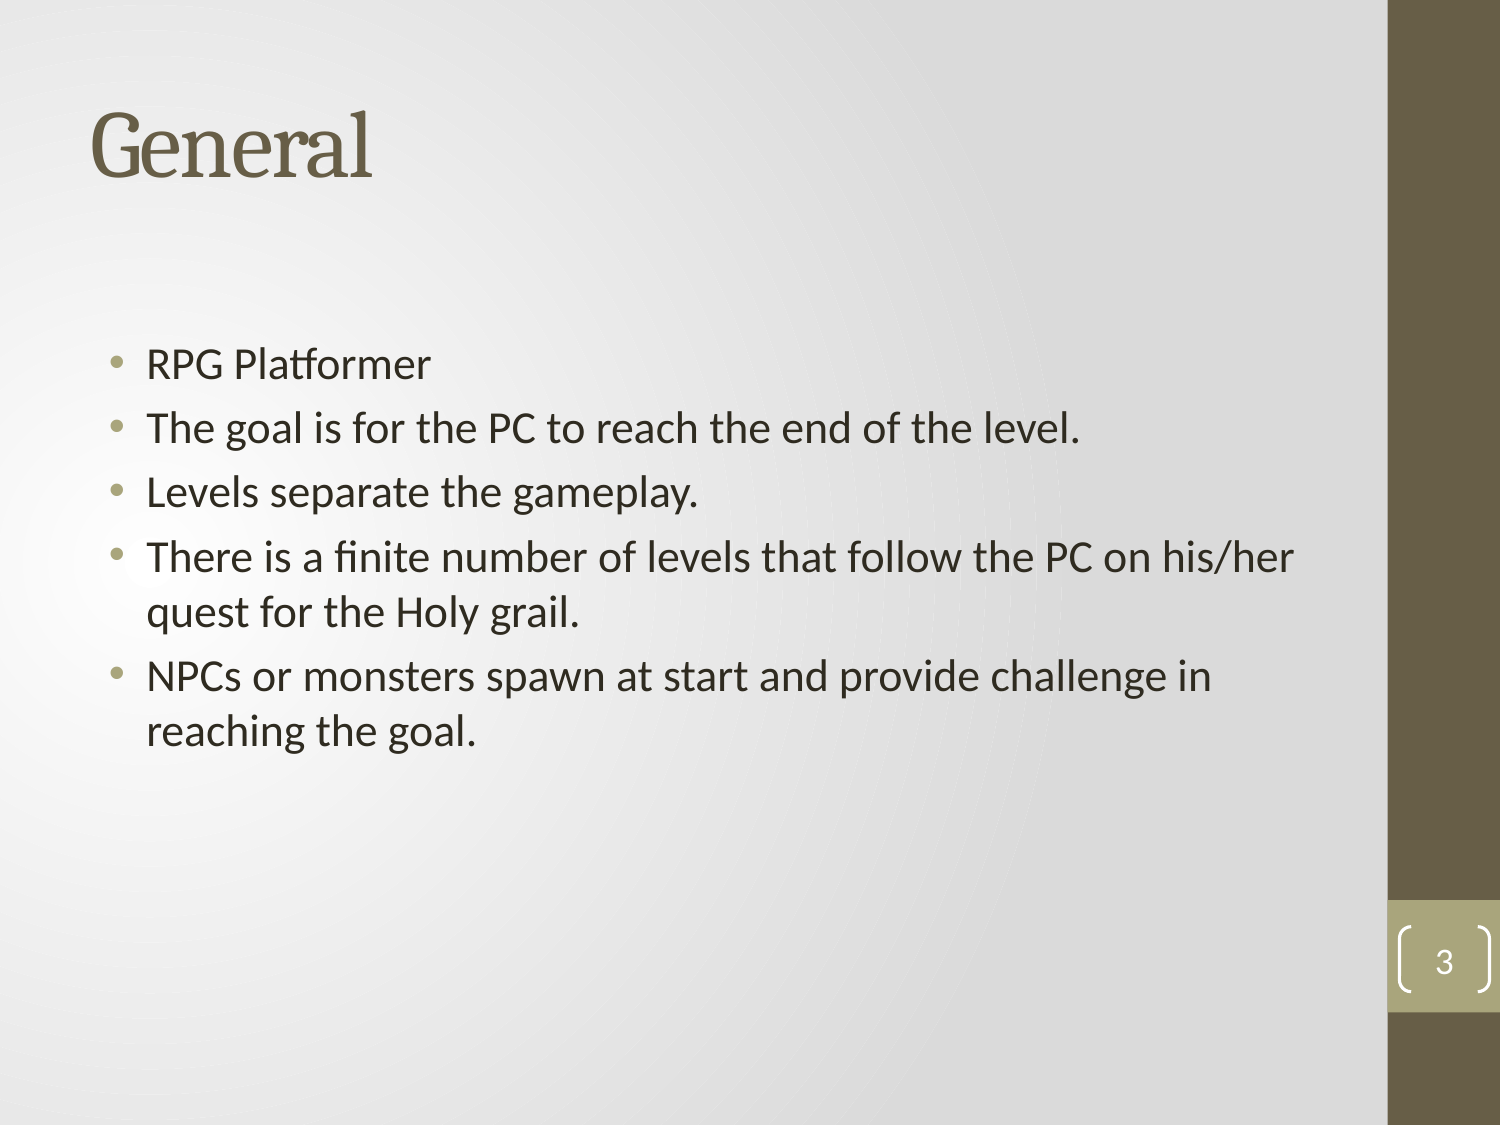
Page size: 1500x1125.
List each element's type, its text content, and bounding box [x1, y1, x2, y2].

title General [75, 45, 1325, 233]
slide_number 3 [1397, 925, 1492, 994]
list RPG Platformer The goal is for the PC to reach the end of the level. Levels separate the gameplay. There is a finite number of levels that follow the PC on his/her quest for the Holy grail. NPCs or monsters spawn at start and provide challenge in reaching the goal. [75, 262, 1325, 1050]
